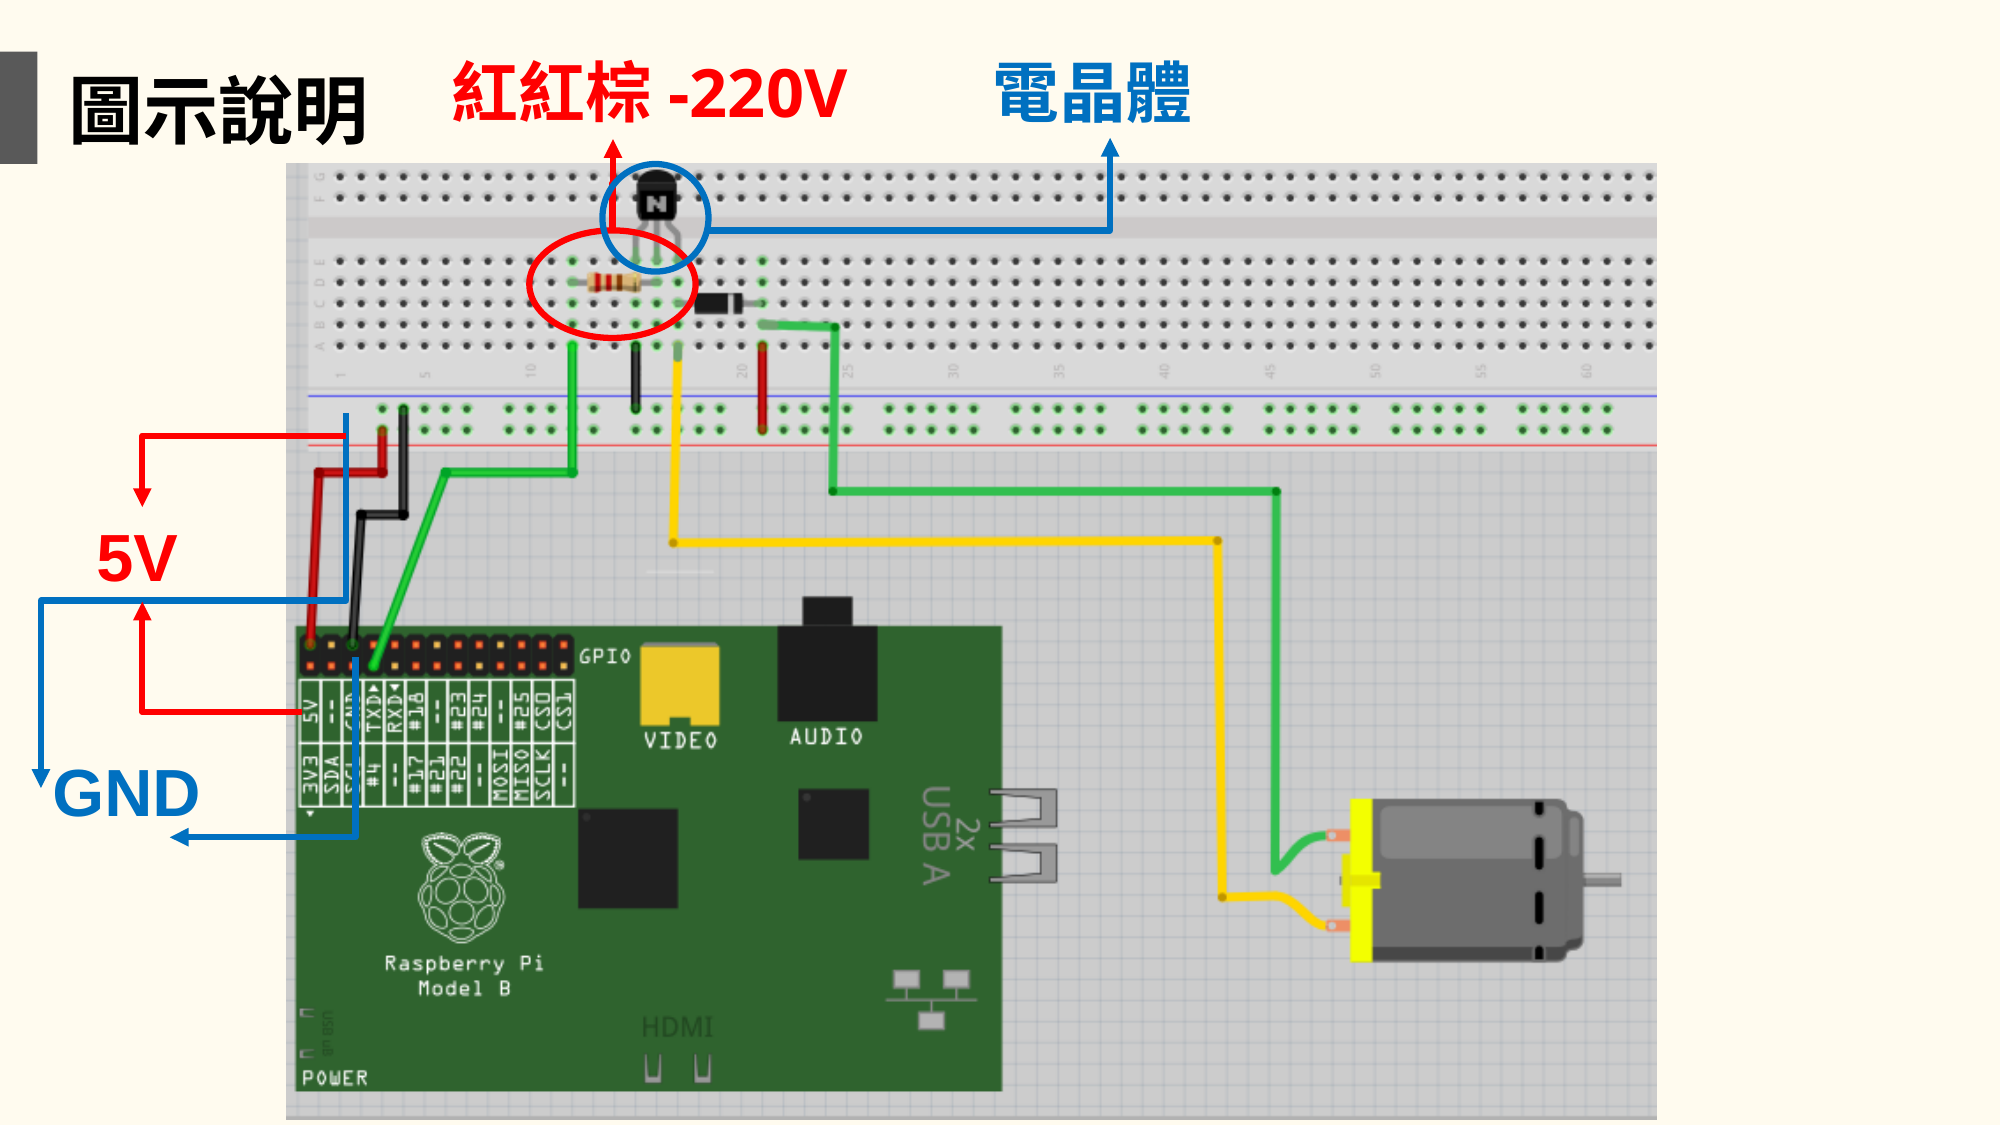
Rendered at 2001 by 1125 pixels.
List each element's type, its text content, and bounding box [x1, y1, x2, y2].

text_box [0, 51, 38, 164]
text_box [169, 657, 356, 839]
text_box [142, 602, 303, 713]
picture [286, 163, 1657, 1121]
text_box 電晶體 [977, 43, 1243, 138]
text_box 紅紅棕-220V [437, 43, 954, 138]
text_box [142, 435, 347, 508]
text_box GND [37, 762, 164, 838]
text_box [708, 138, 1111, 231]
text_box 圖示說明 [54, 55, 384, 161]
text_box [5, 447, 382, 754]
